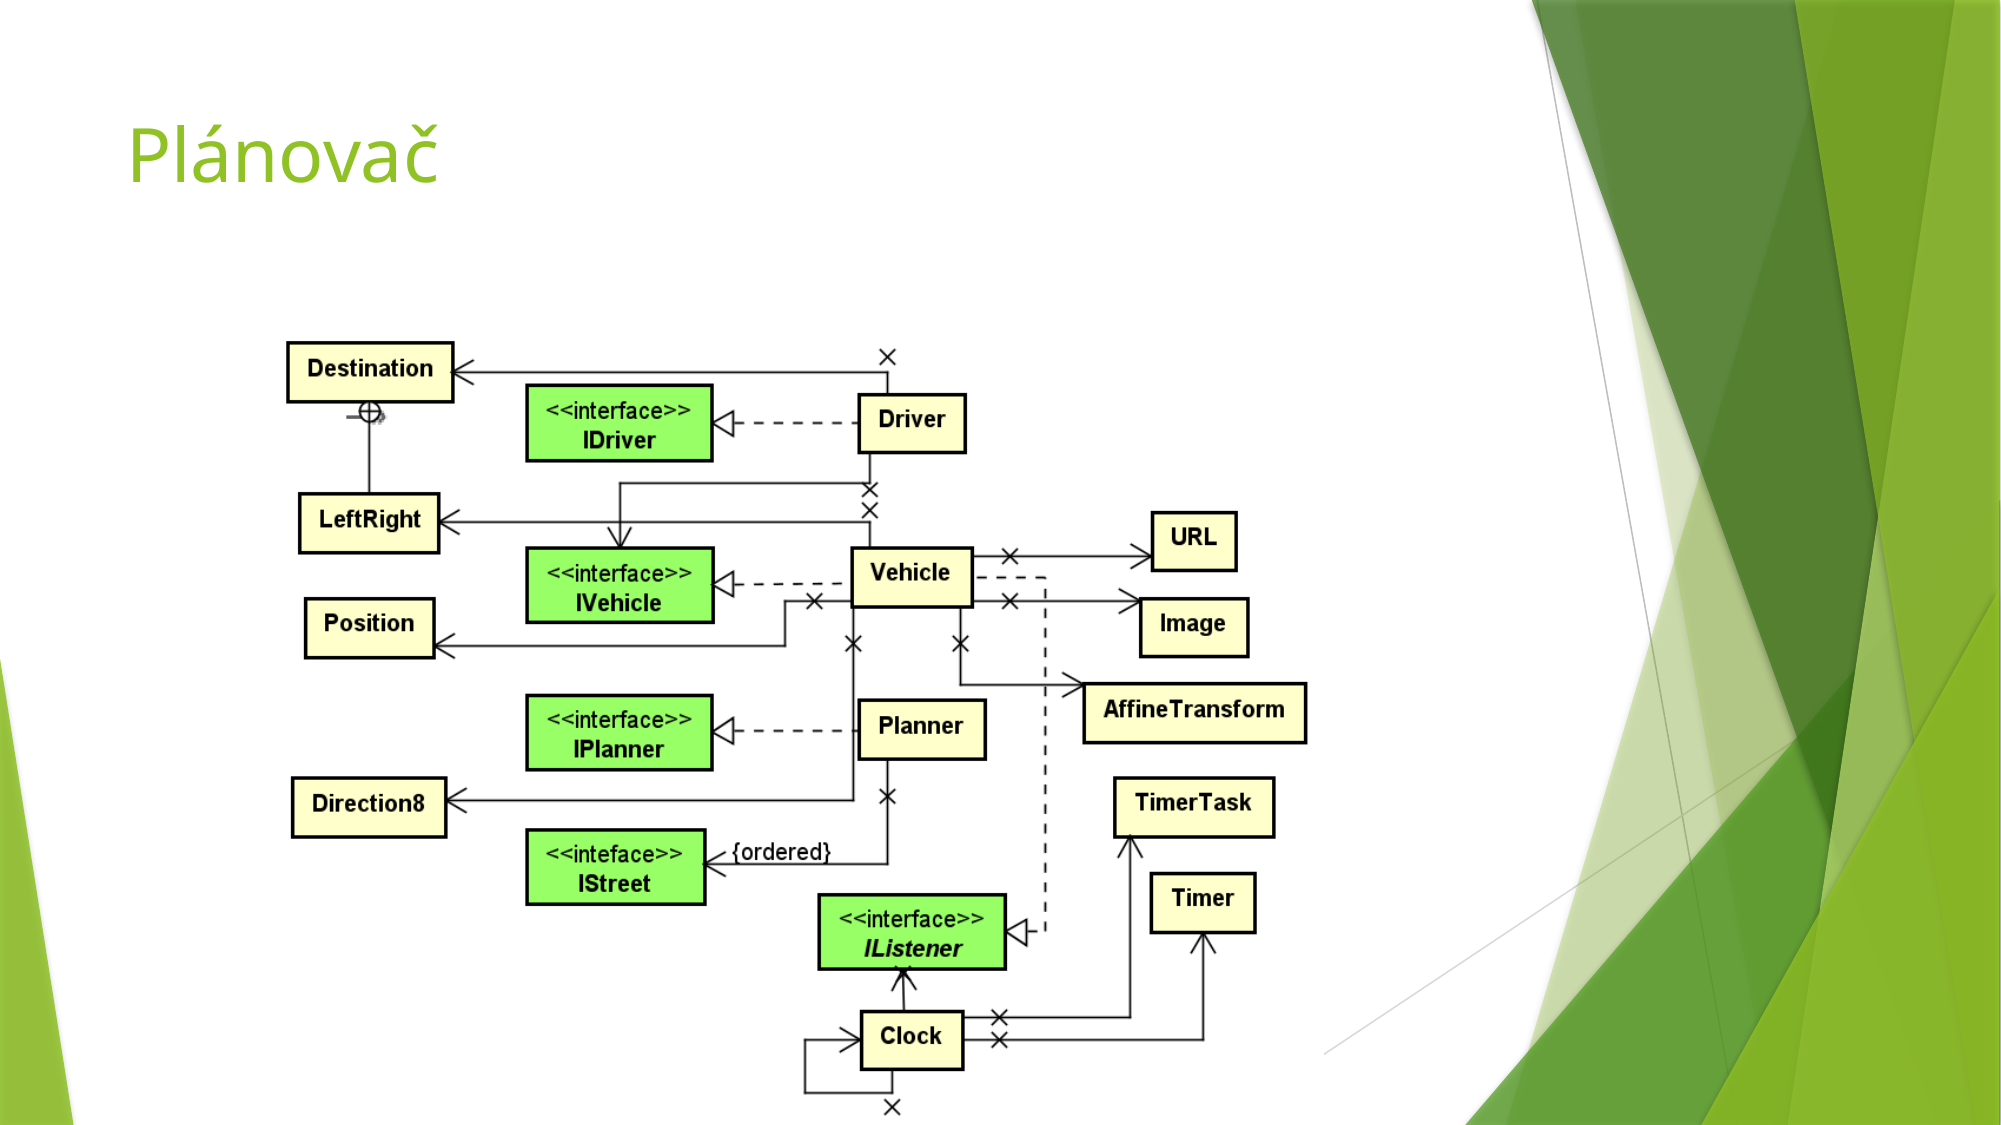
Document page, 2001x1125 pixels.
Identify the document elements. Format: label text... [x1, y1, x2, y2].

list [270, 327, 1324, 1125]
title Plánovač [111, 99, 1522, 317]
